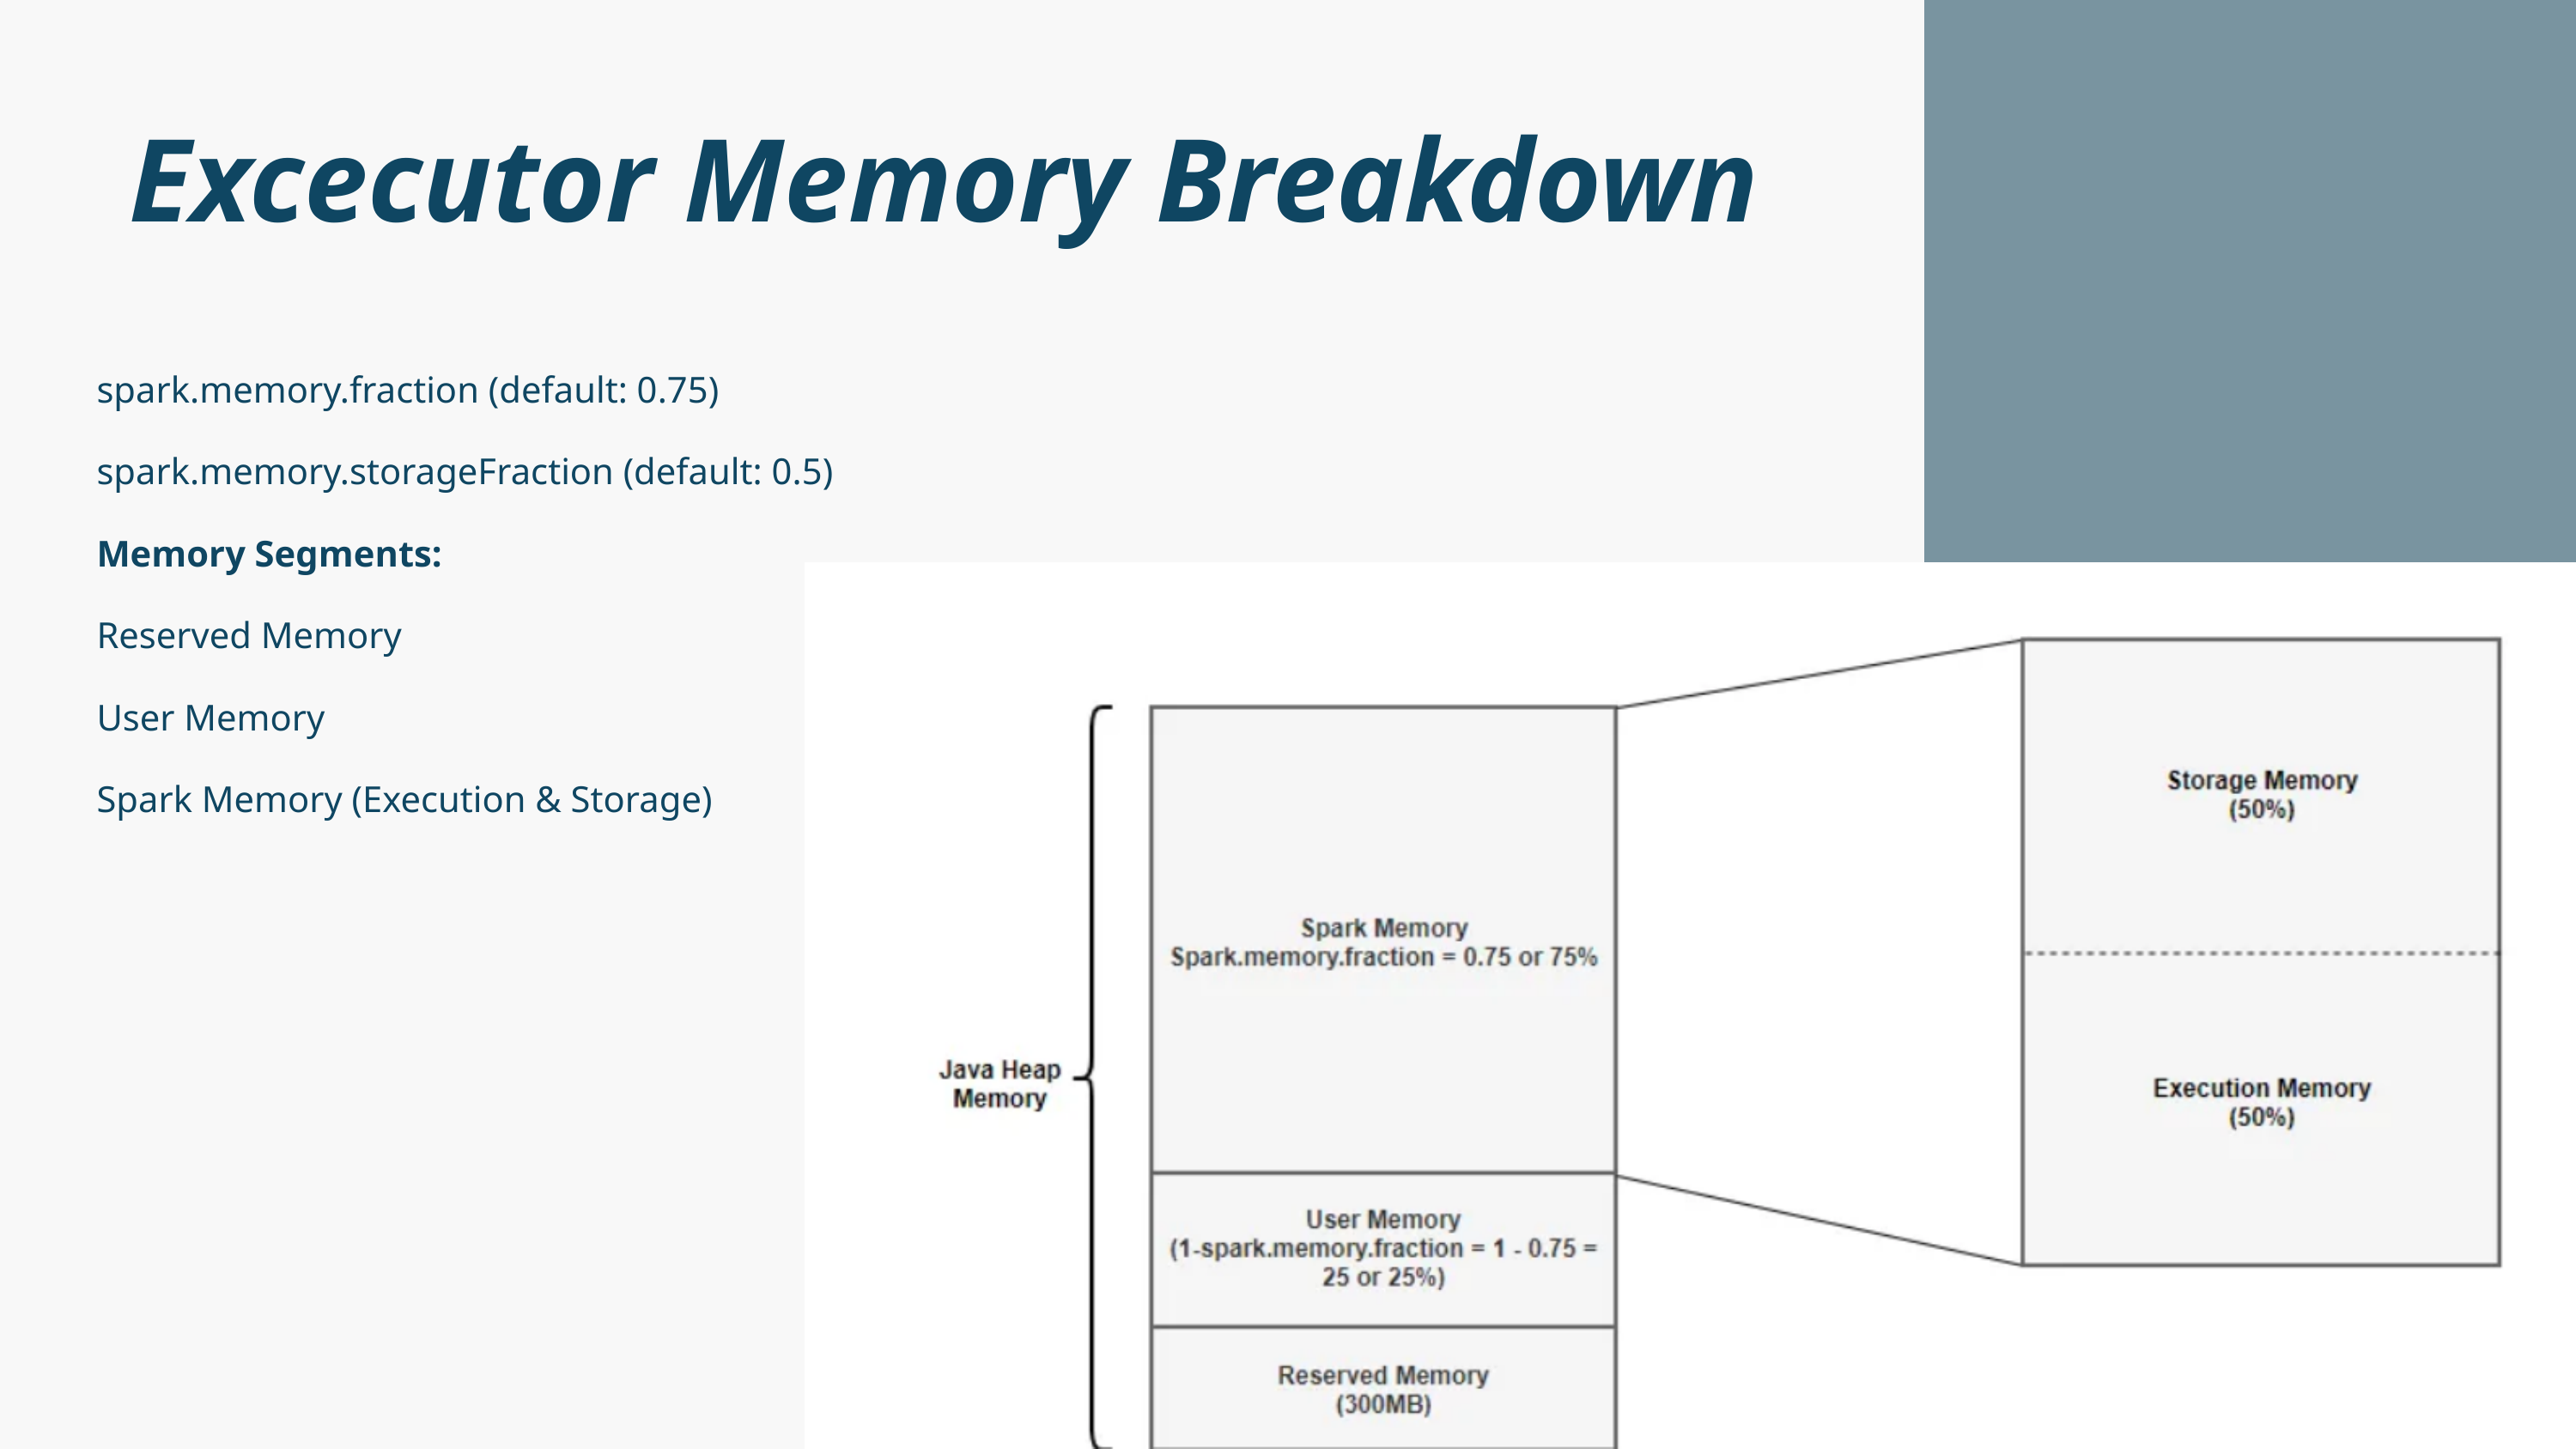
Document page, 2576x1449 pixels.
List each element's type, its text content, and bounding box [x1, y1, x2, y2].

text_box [1923, 0, 2576, 562]
picture [805, 562, 2576, 1449]
text_box spark.memory.fraction (default: 0.75) spark.memory.storageFraction (default: 0.5) Memory Segments: Reserved Memory User Memory Spark Memory (Execution & Storage) [96, 285, 1923, 1066]
text_box Excecutor Memory Breakdown [129, 84, 1852, 246]
